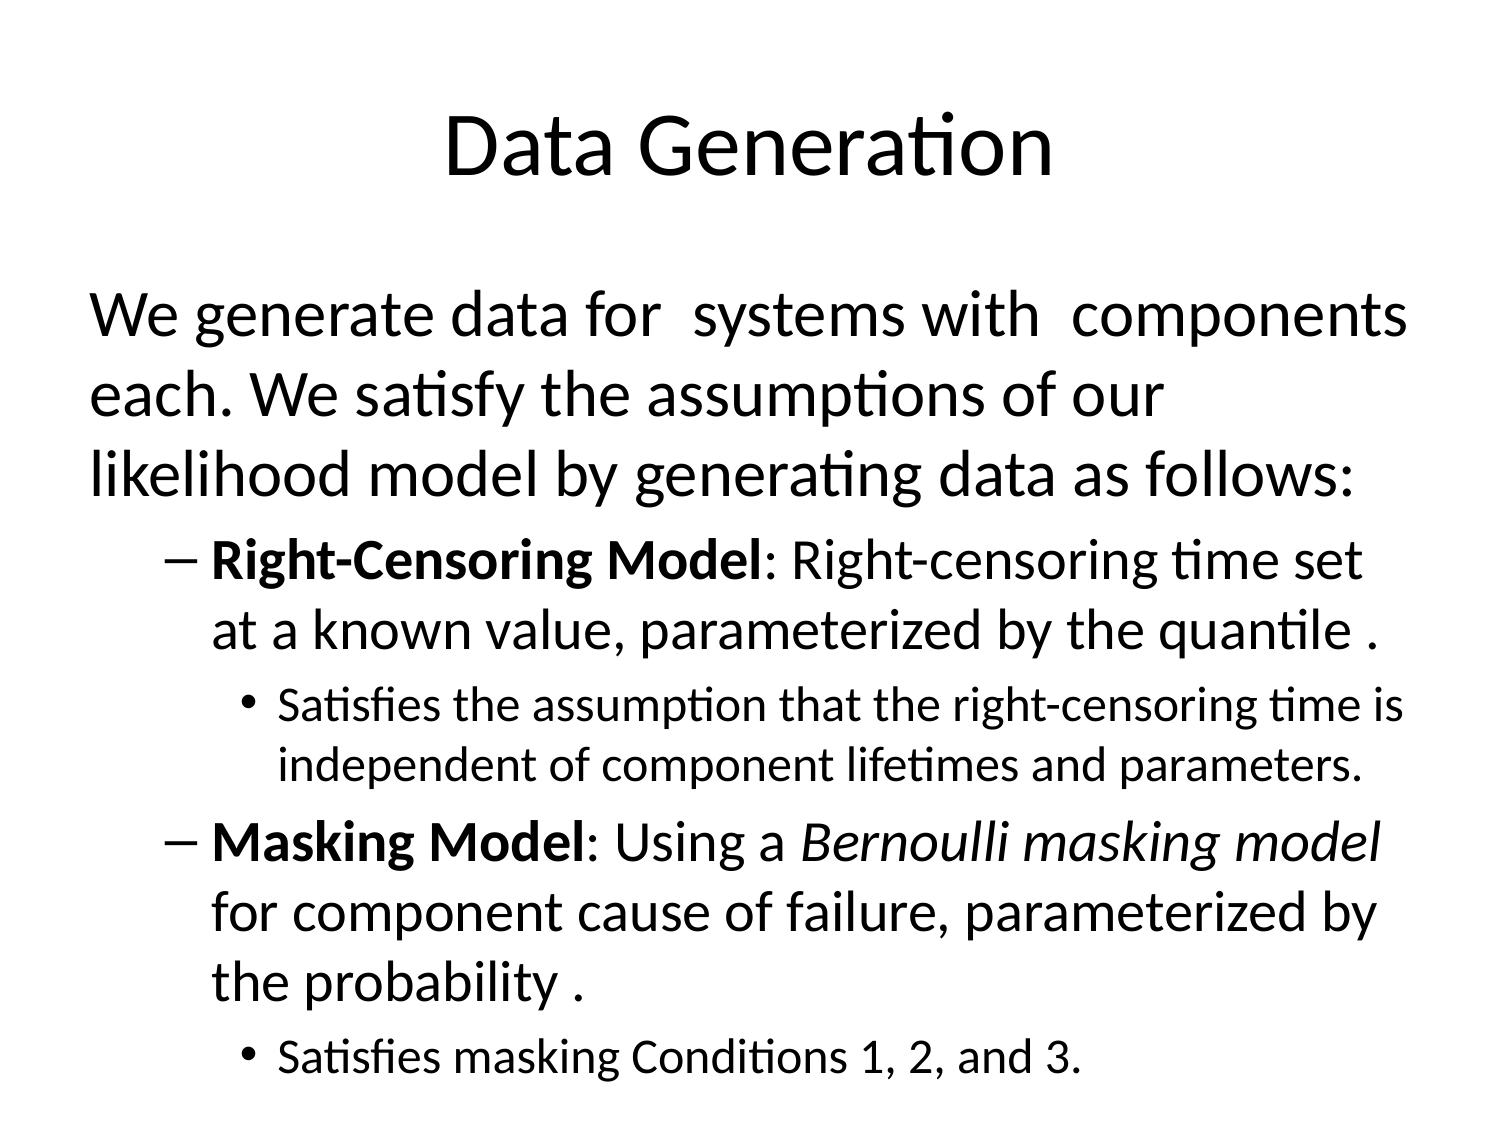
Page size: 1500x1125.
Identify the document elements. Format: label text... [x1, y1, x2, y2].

list We generate data for systems with components each. We satisfy the assumptions of our likelihood model by generating data as follows: Right-Censoring Model: Right-censoring time set at a known value, parameterized by the quantile . Satisfies the assumption that the right-censoring time is independent of component lifetimes and parameters. Masking Model: Using a Bernoulli masking model for component cause of failure, parameterized by the probability . Satisfies masking Conditions 1, 2, and 3. [75, 262, 1425, 1005]
title Data Generation [75, 45, 1425, 233]
